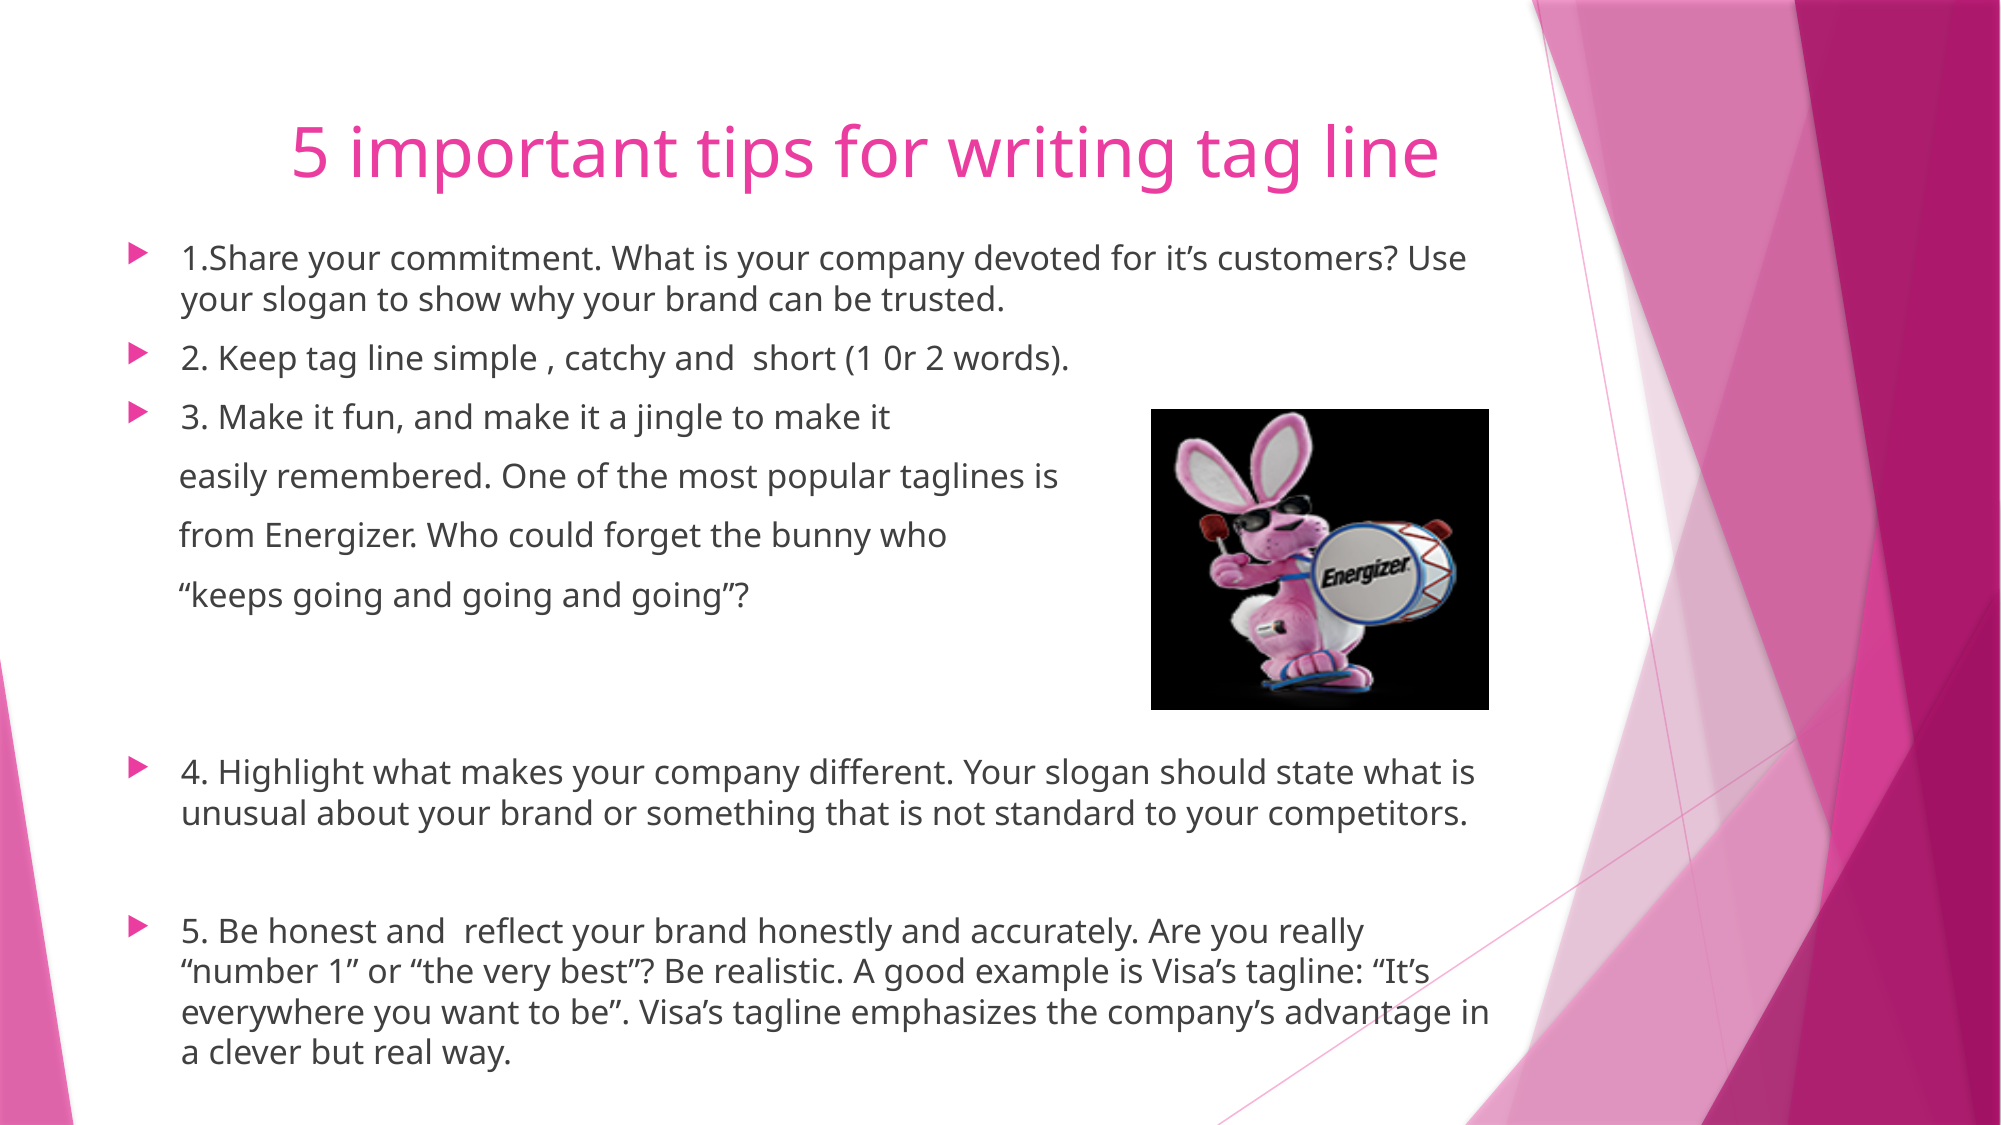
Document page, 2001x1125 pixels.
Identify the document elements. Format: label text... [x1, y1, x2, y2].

title 5 important tips for writing tag line [111, 99, 1522, 200]
picture [1151, 408, 1490, 710]
list 1.Share your commitment. What is your company devoted for it’s customers? Use your slogan to show why your brand can be trusted. 2. Keep tag line simple , catchy and short (1 0r 2 words). 3. Make it fun, and make it a jingle to make it easily remembered. One of the most popular taglines is from Energizer. Who could forget the bunny who “keeps going and going and going”? 4. Highlight what makes your company different. Your slogan should state what is unusual about your brand or something that is not standard to your competitors. 5. Be honest and reflect your brand honestly and accurately. Are you really “number 1” or “the very best”? Be realistic. A good example is Visa’s tagline: “It’s everywhere you want to be”. Visa’s tagline emphasizes the company’s advantage in a clever but real way. [111, 229, 1522, 1082]
